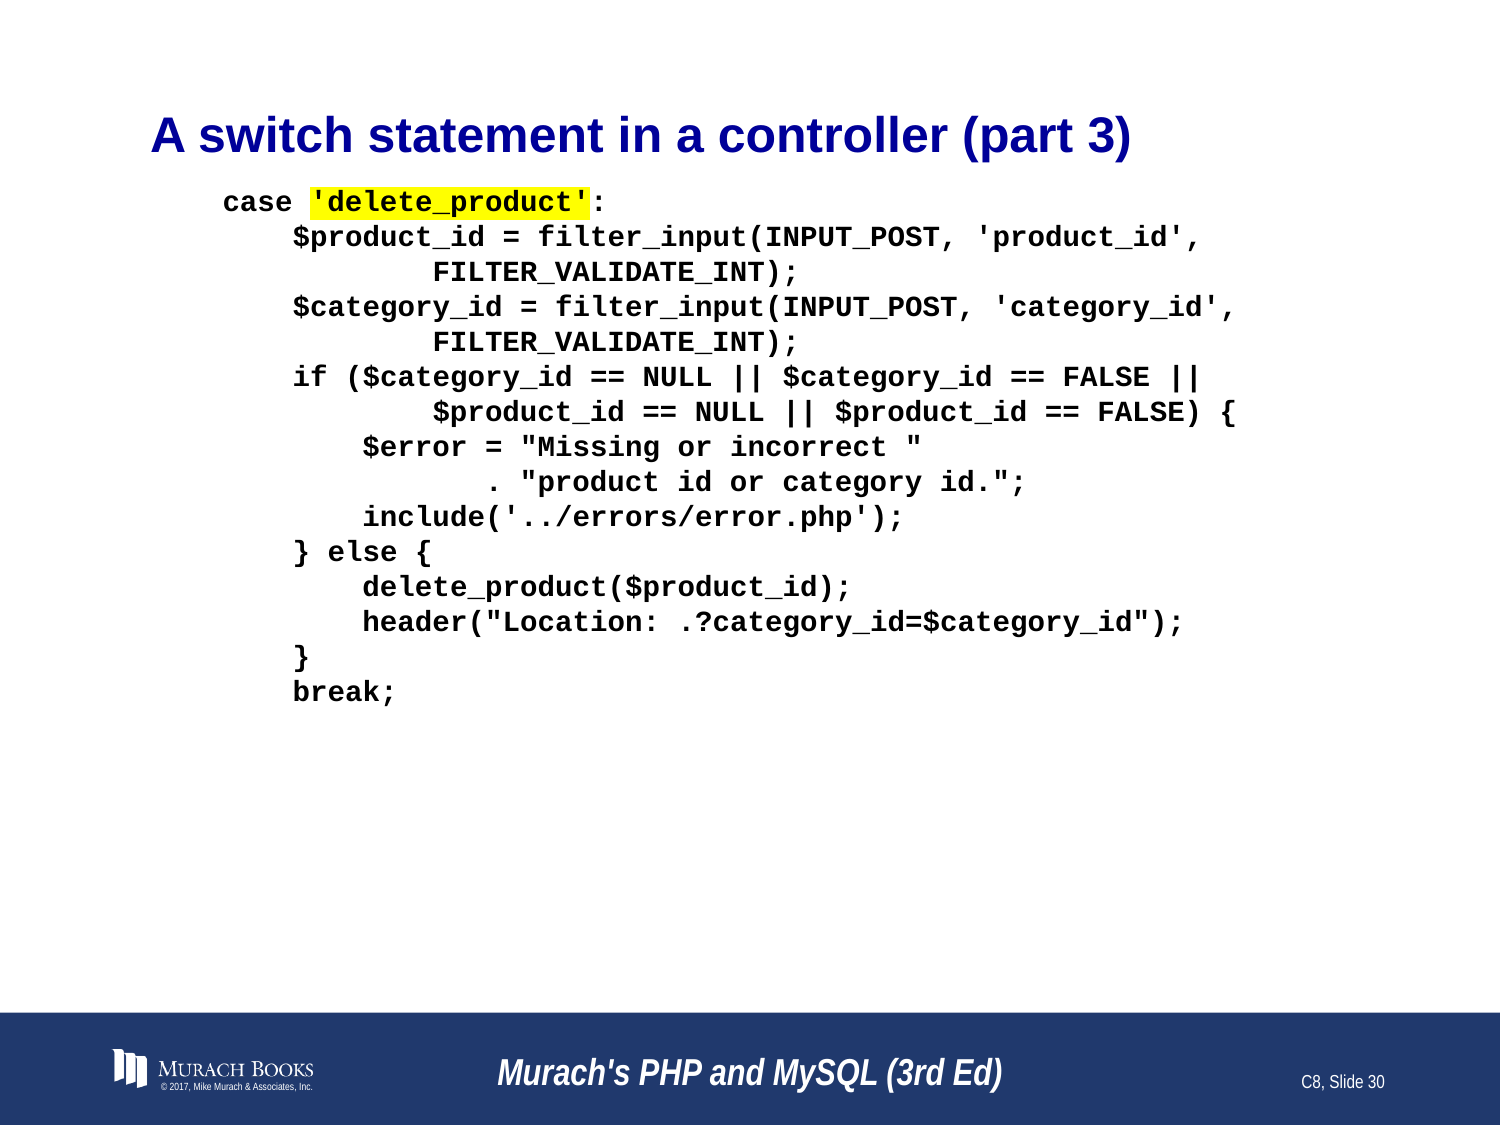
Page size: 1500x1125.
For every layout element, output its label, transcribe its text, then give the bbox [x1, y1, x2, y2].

slide_number C8, Slide 30 [1087, 1025, 1400, 1100]
footer © 2017, Mike Murach & Associates, Inc. [12, 1025, 463, 1100]
title A switch statement in a controller (part 3) [150, 102, 1350, 164]
slide_number Murach's PHP and MySQL (3rd Ed) [463, 1025, 1050, 1100]
list case 'delete_product': $product_id = filter_input(INPUT_POST, 'product_id', FILTER_VALIDATE_INT); $category_id = filter_input(INPUT_POST, 'category_id', FILTER_VALIDATE_INT); if ($category_id == NULL || $category_id == FALSE || $product_id == NULL || $product_id == FALSE) { $error = "Missing or incorrect " . "product id or category id."; include('../errors/error.php'); } else { delete_product($product_id); header("Location: .?category_id=$category_id"); } break; [137, 174, 1425, 975]
